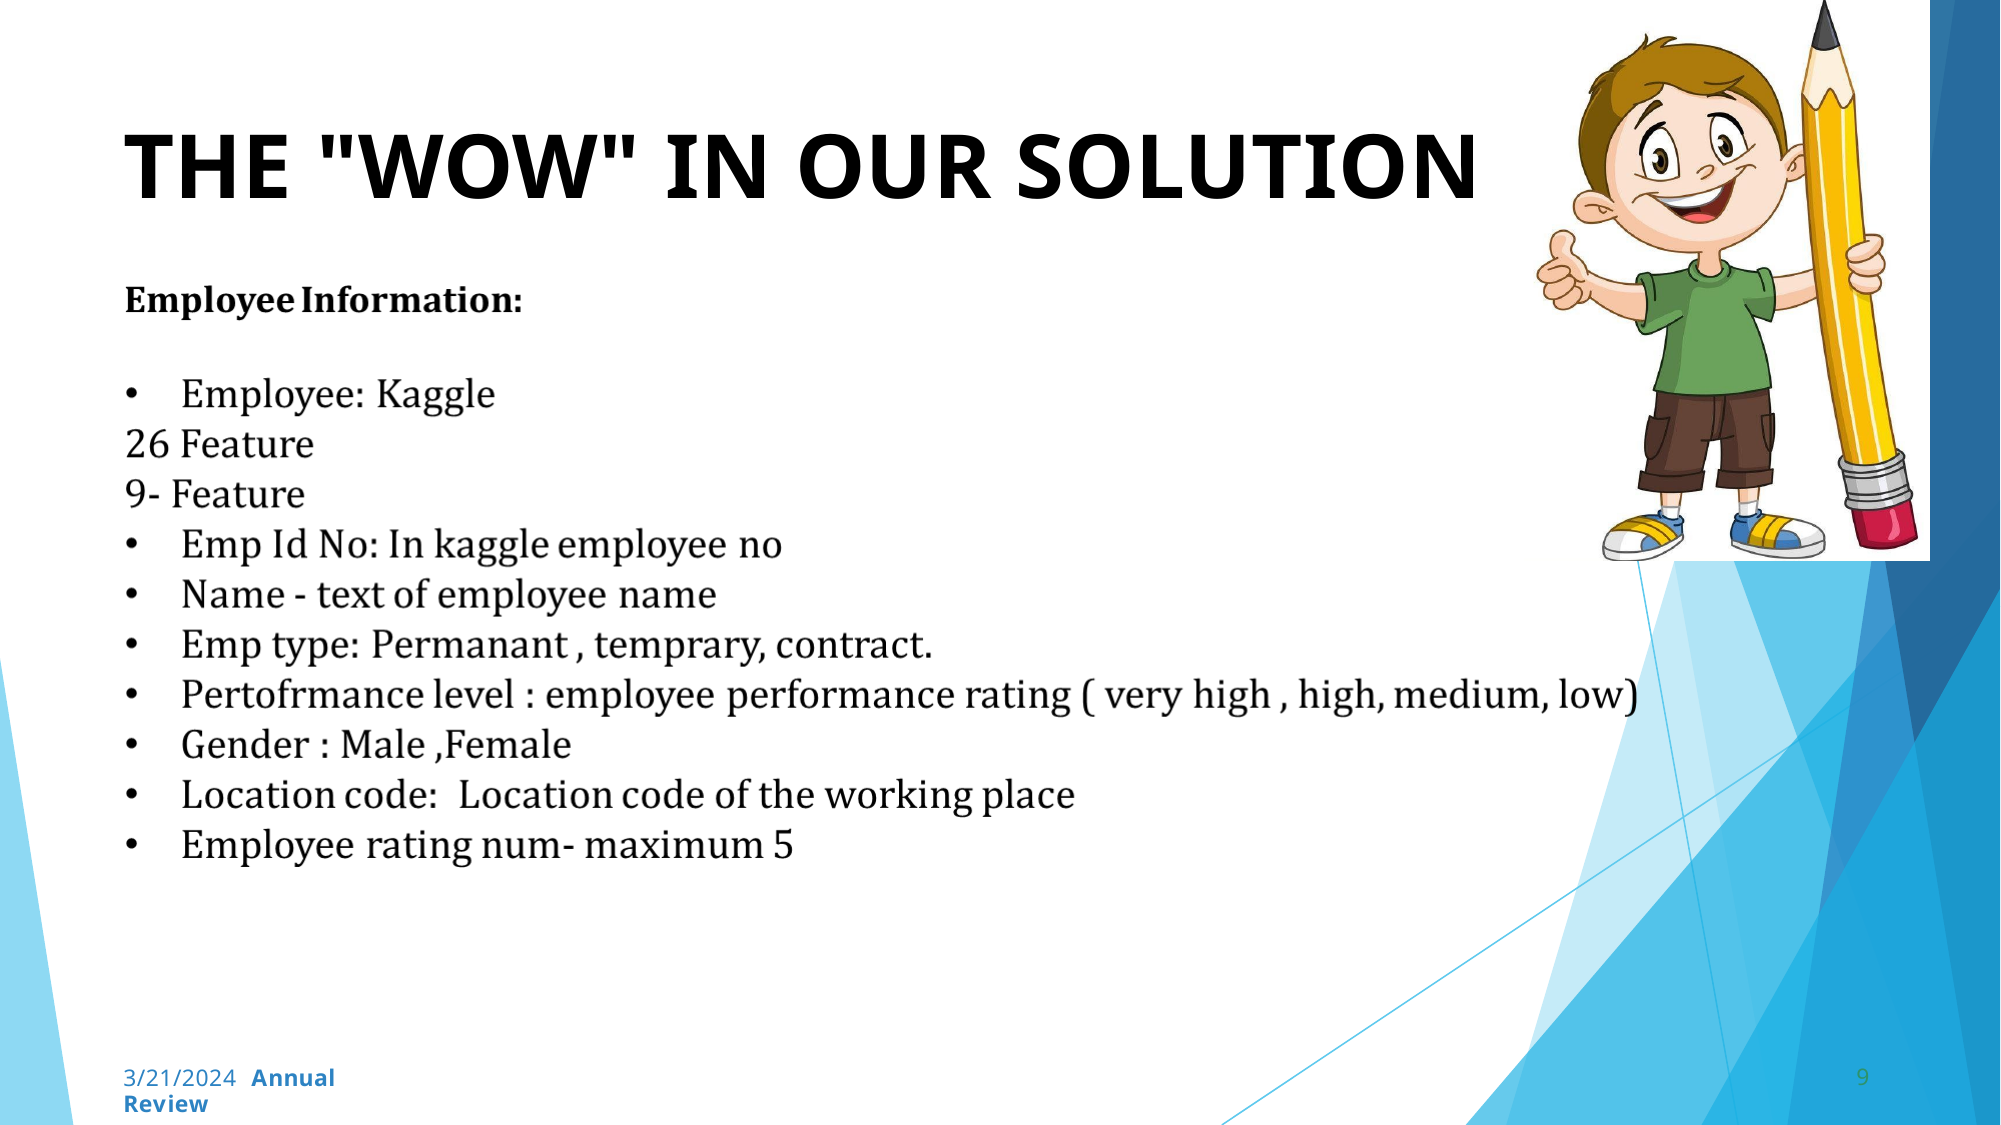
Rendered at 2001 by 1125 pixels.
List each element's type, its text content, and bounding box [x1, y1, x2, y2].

text_box 3/21/2024 Annual Review [123, 1063, 415, 1118]
title THE "WOW" IN OUR SOLUTION [121, 107, 1513, 261]
text_box 9 [1849, 1061, 1888, 1095]
picture [99, 0, 1930, 892]
